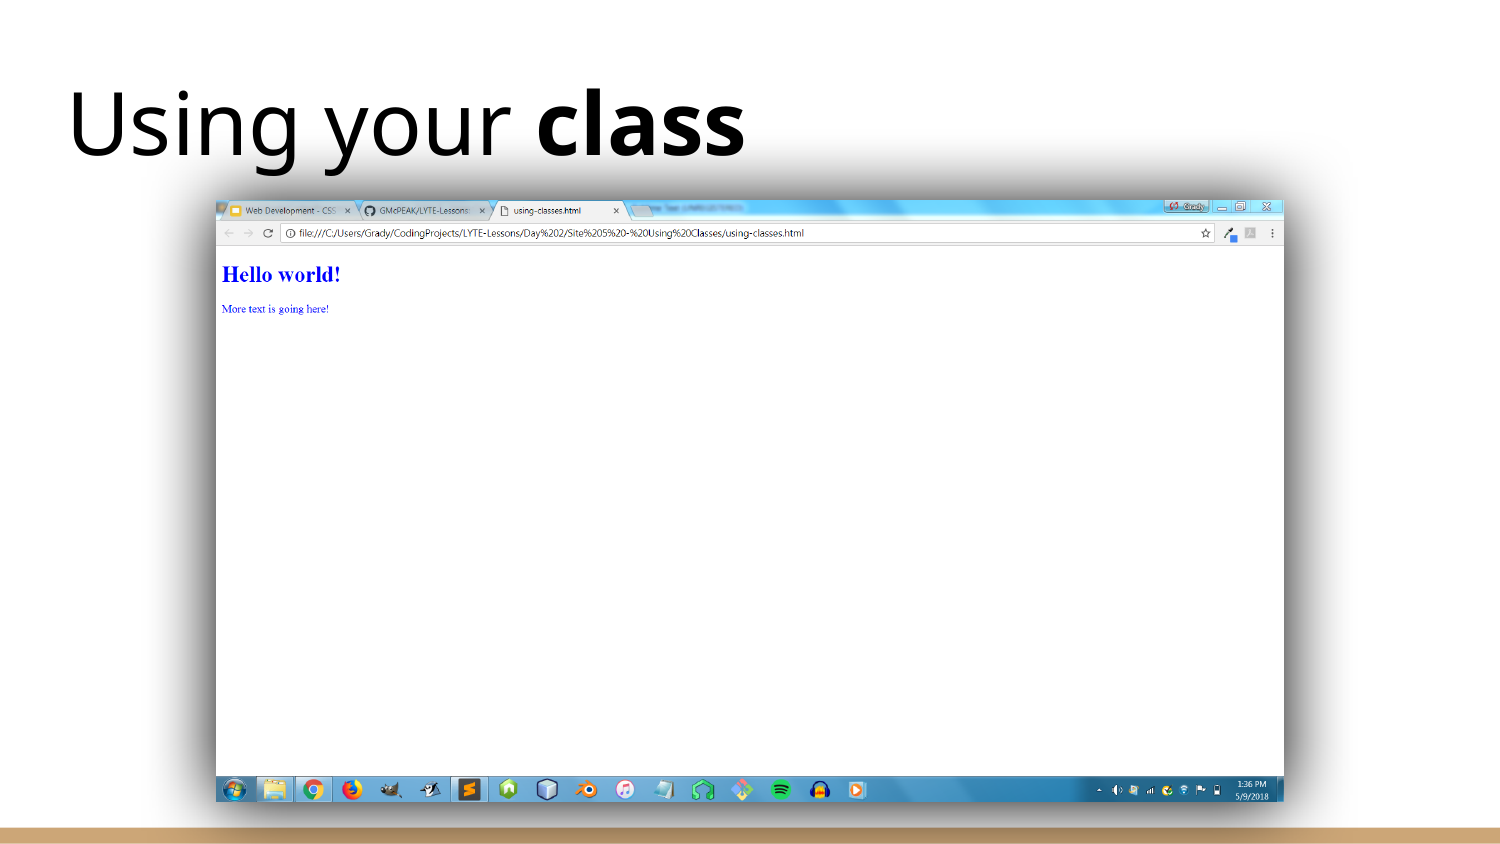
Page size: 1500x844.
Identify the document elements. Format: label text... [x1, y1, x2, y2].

title Using your class [51, 51, 1449, 189]
picture [215, 200, 1285, 802]
